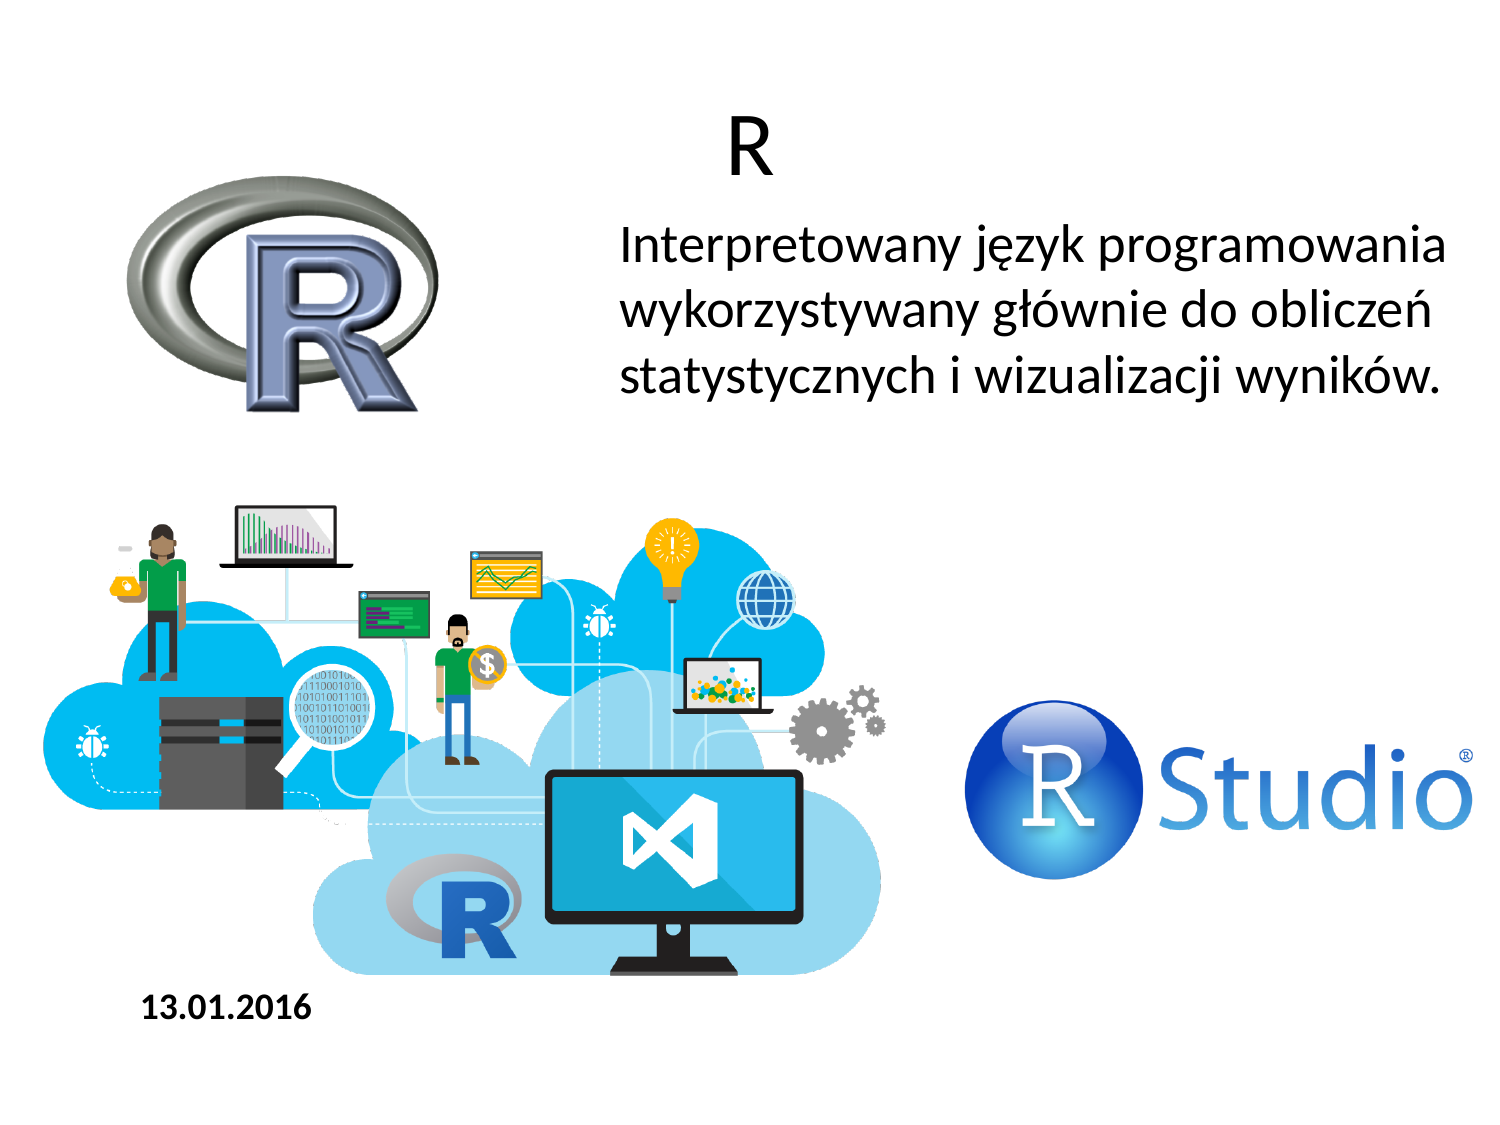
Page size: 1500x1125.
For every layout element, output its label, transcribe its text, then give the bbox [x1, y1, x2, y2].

title R [75, 45, 1425, 233]
picture [37, 499, 902, 976]
text_box 13.01.2016 [124, 985, 350, 1035]
list Interpretowany język programowania wykorzystywany głównie do obliczeń statystycznych i wizualizacji wyników. [549, 200, 1475, 463]
picture [962, 699, 1476, 881]
picture [124, 174, 439, 413]
